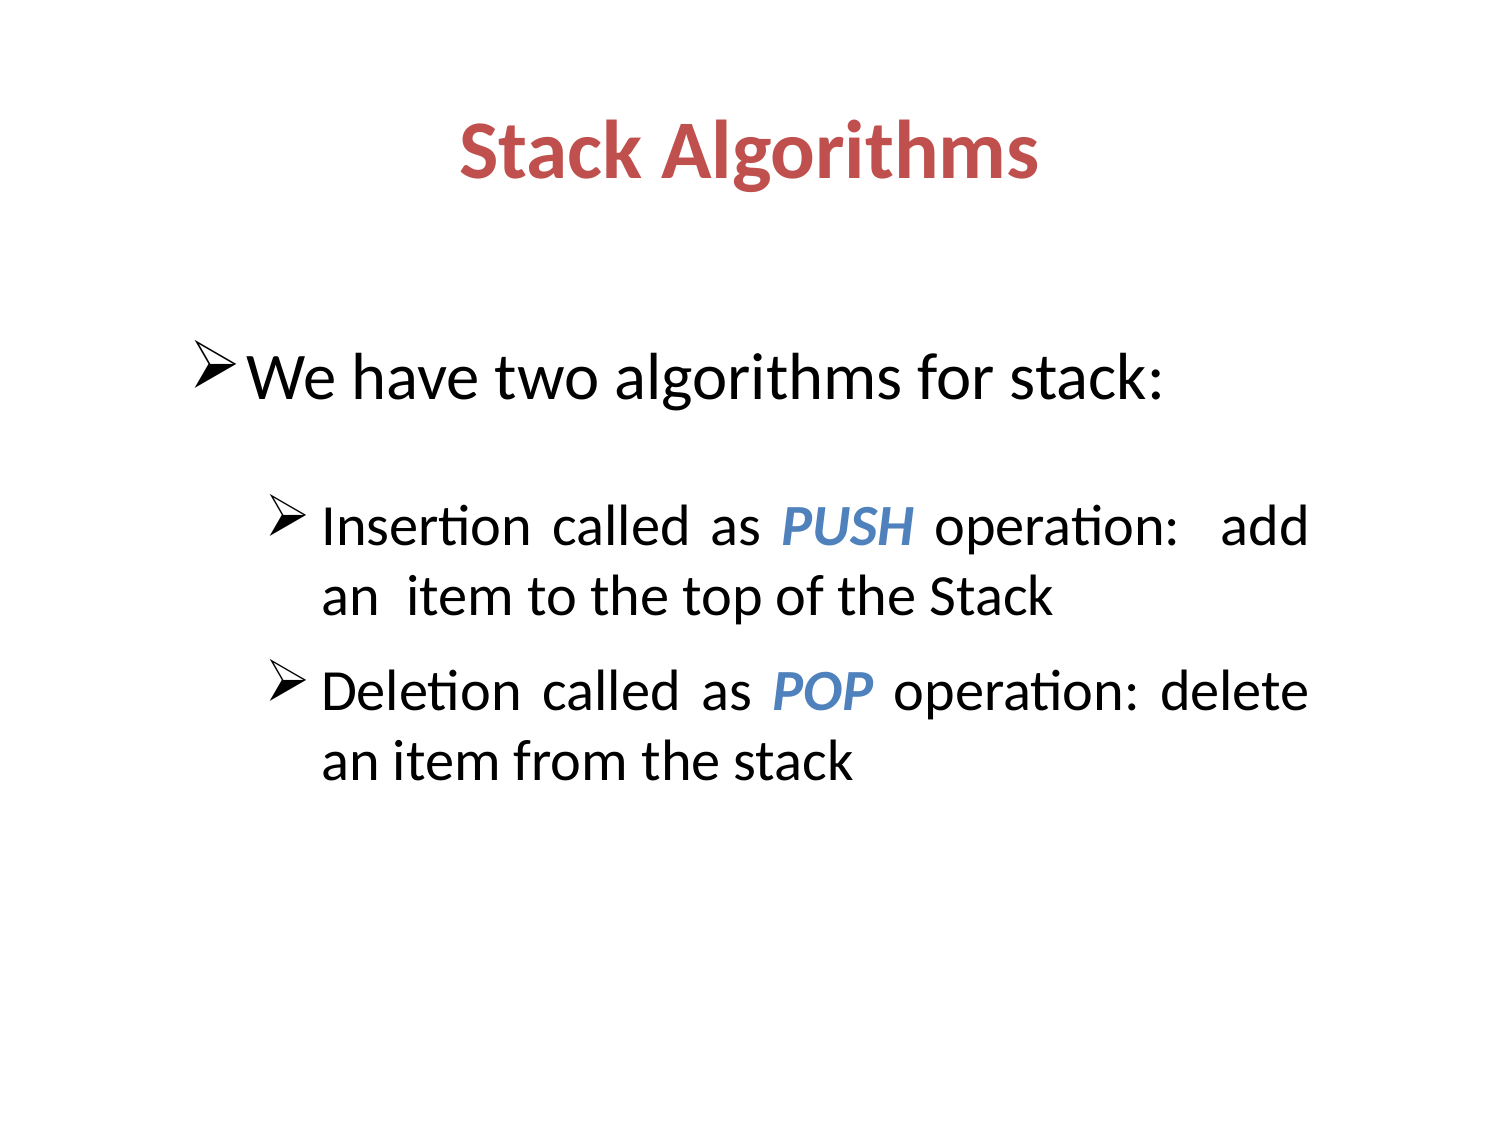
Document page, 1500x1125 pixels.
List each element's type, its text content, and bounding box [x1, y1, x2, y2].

text_box Stack Algorithms [74, 87, 1425, 275]
text_box We have two algorithms for stack: Insertion called as PUSH operation: add an item to the top of the Stack Deletion called as POP operation: delete an item from the stack [174, 324, 1325, 1037]
